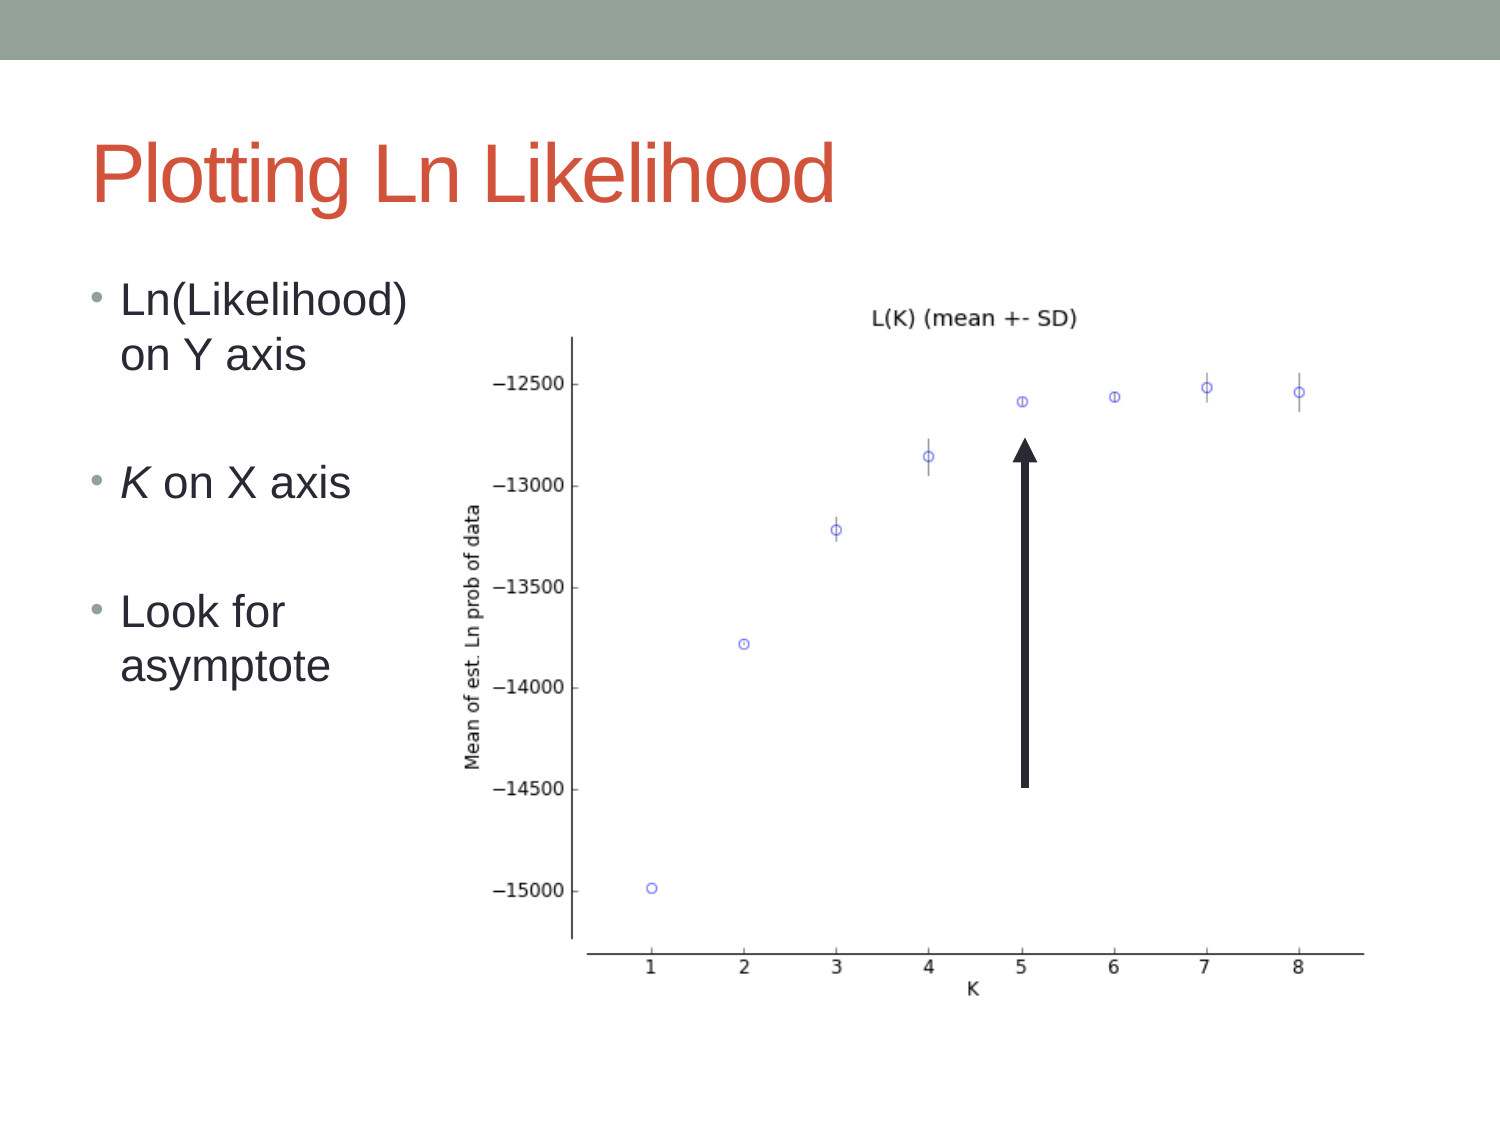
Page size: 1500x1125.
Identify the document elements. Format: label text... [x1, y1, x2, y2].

picture [462, 262, 1463, 1013]
title Plotting Ln Likelihood [75, 87, 1425, 250]
list Ln(Likelihood) on Y axis K on X axis Look for asymptote [75, 262, 438, 1063]
